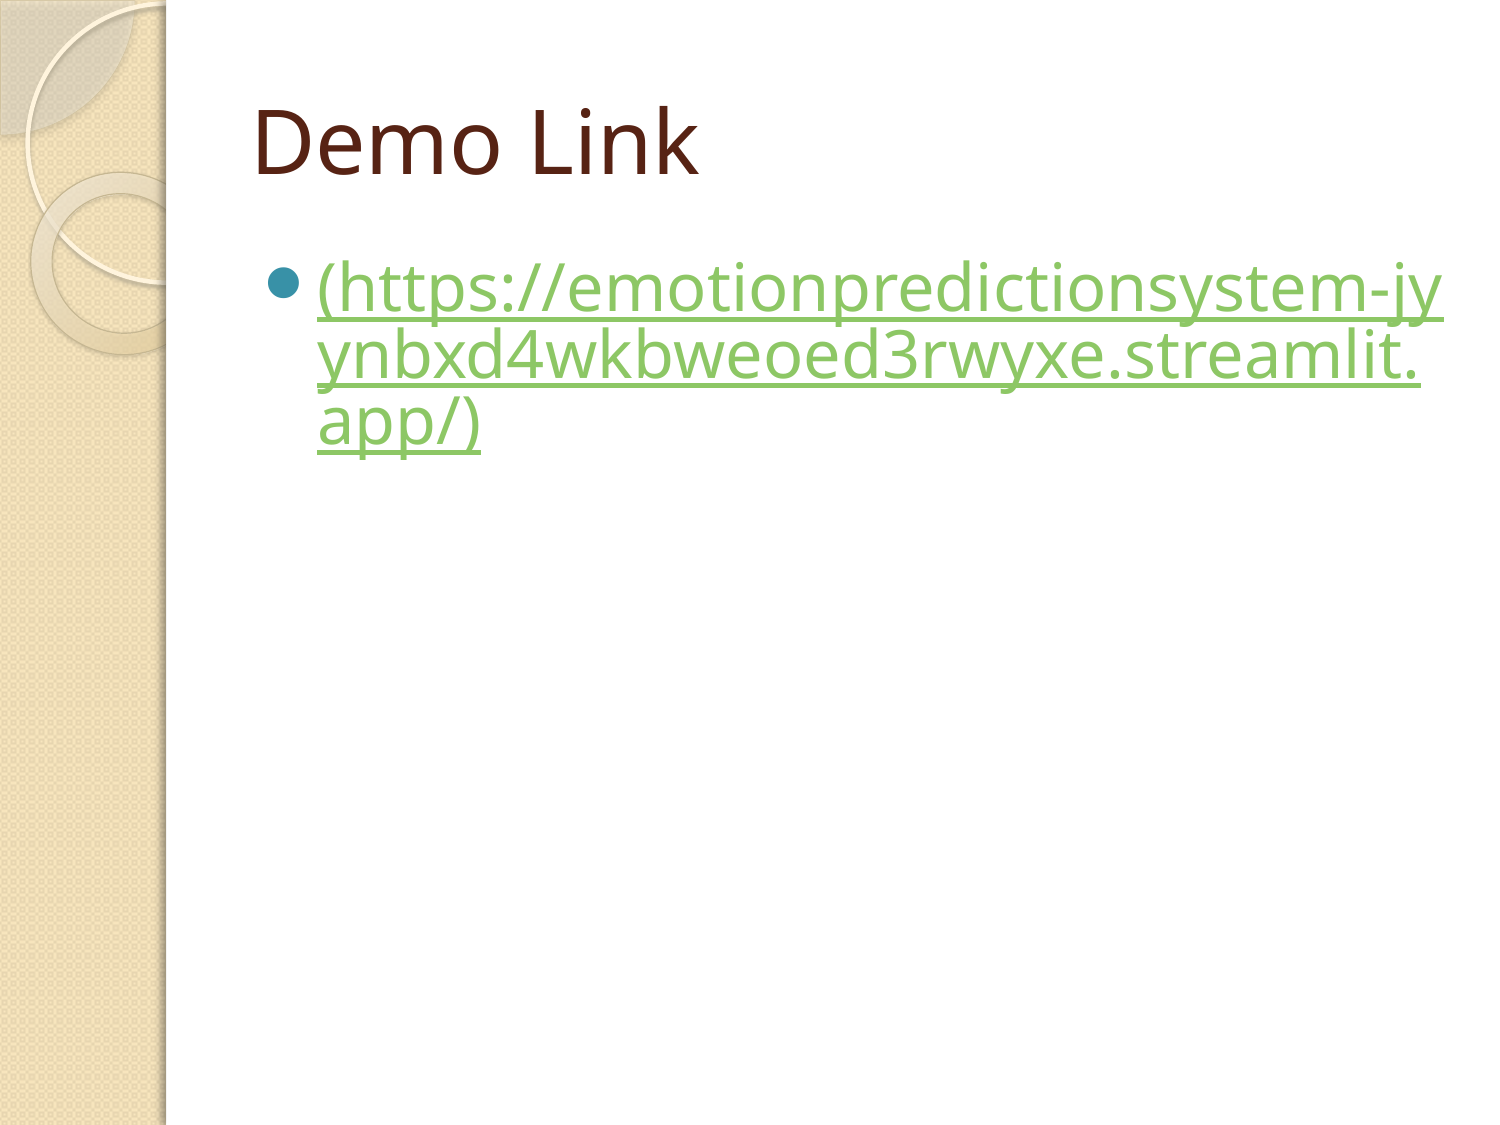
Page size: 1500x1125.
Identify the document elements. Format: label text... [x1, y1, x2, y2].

title Demo Link [235, 45, 1466, 233]
list (https://emotionpredictionsystem-jyynbxd4wkbweoed3rwyxe.streamlit.app/) [235, 237, 1466, 1025]
